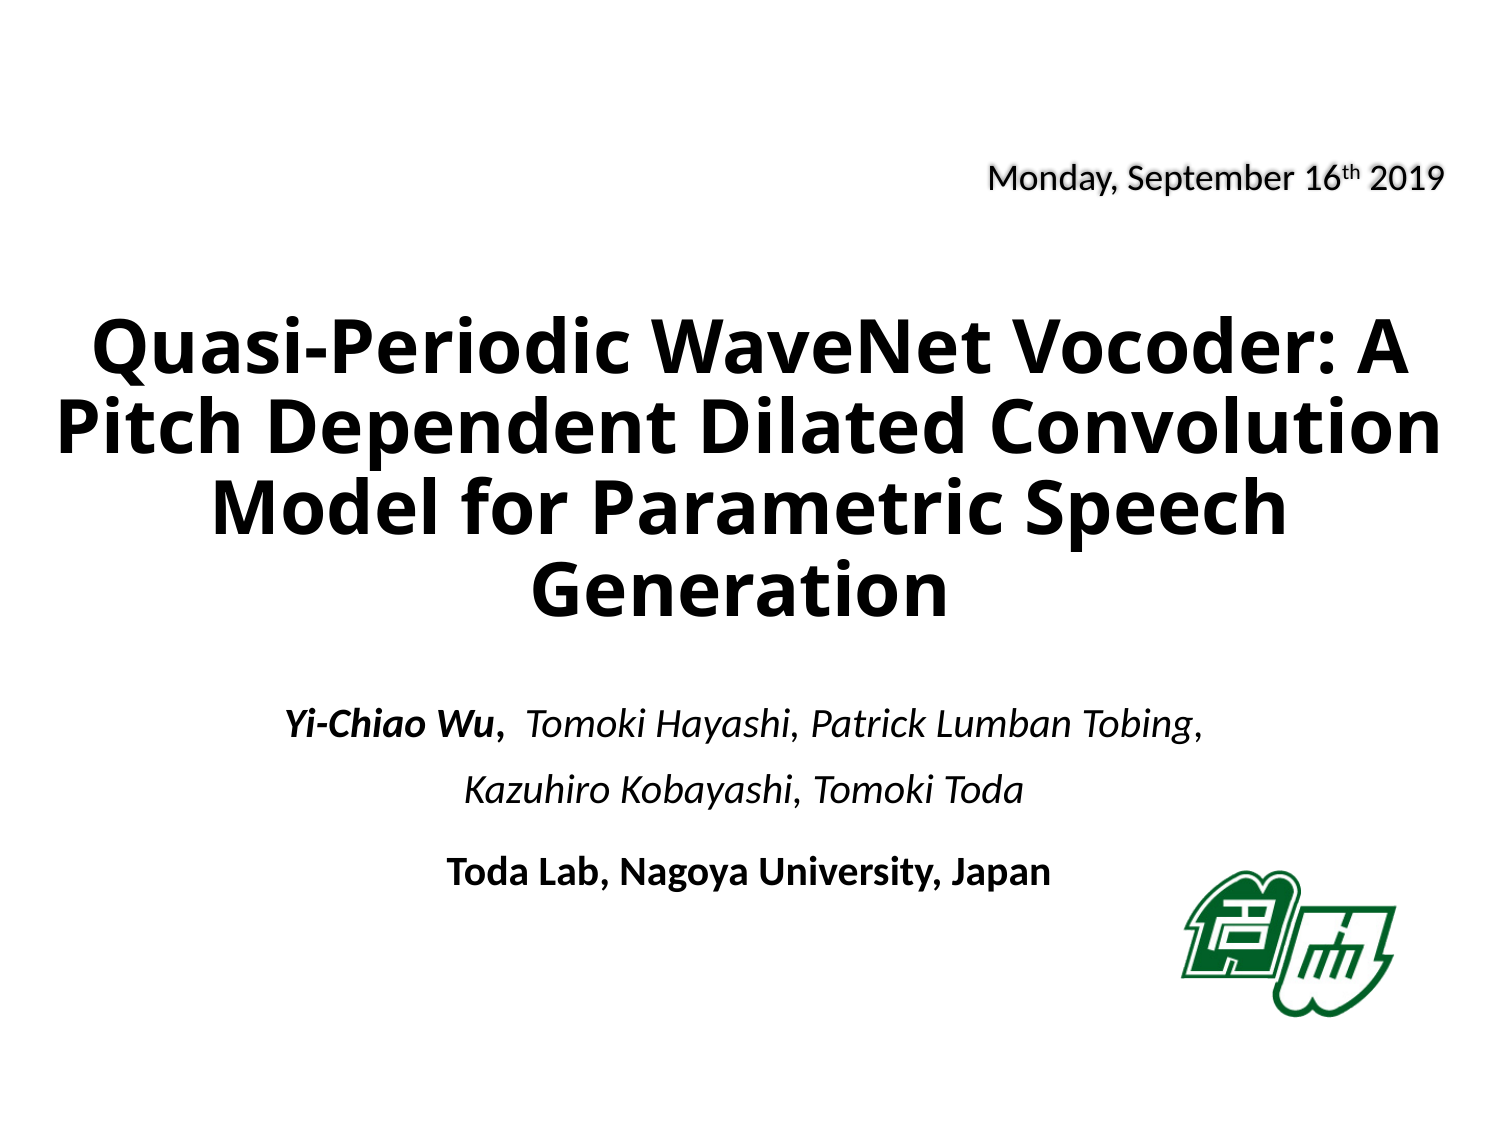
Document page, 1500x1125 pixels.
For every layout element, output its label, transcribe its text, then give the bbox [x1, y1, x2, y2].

text_box Monday, September 16th 2019 [932, 135, 1500, 194]
picture [1176, 867, 1398, 1019]
subtitle Yi-Chiao Wu, Tomoki Hayashi, Patrick Lumban Tobing, Kazuhiro Kobayashi, Tomoki Toda Toda Lab, Nagoya University, Japan [133, 684, 1365, 911]
title Quasi-Periodic WaveNet Vocoder: A Pitch Dependent Dilated Convolution Model for Parametric Speech Generation [0, 255, 1500, 685]
